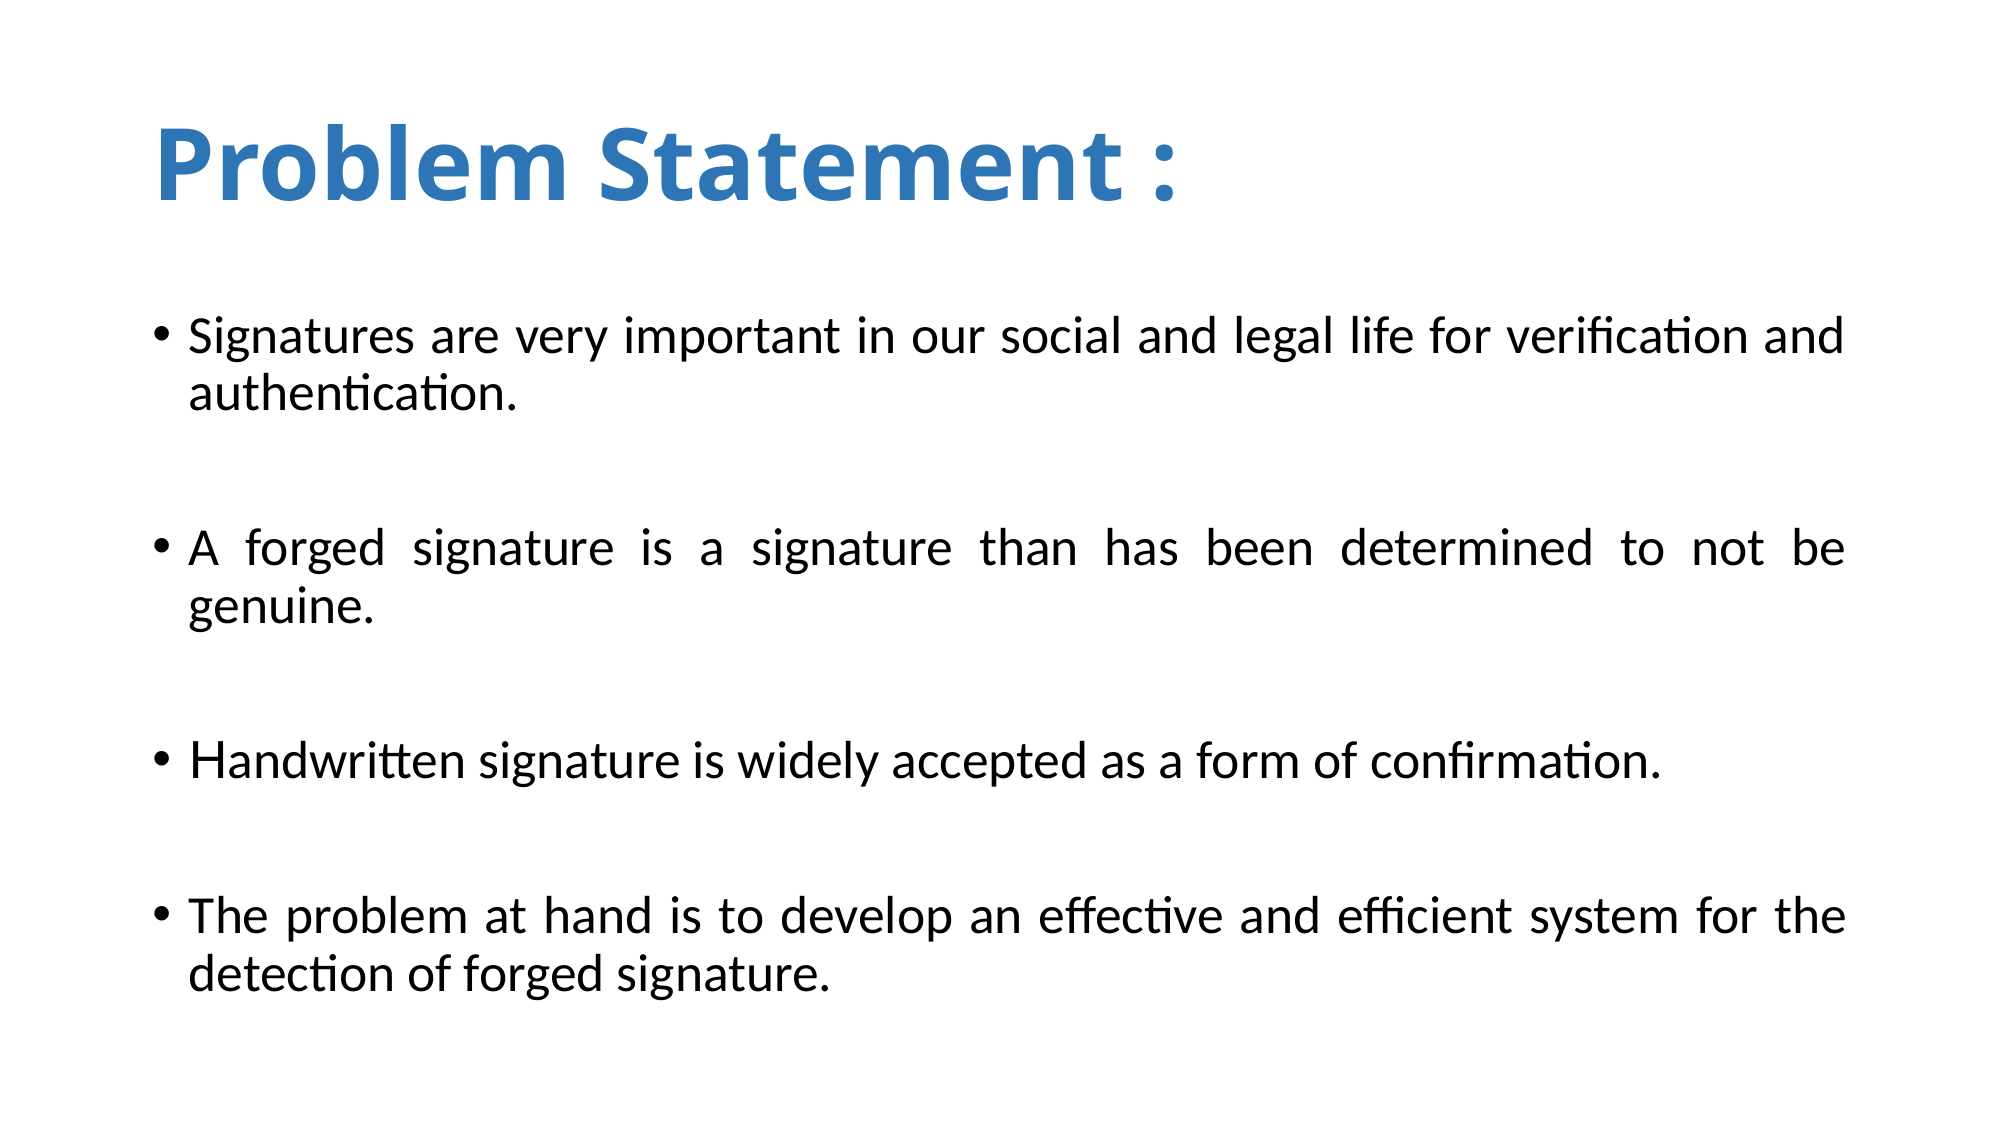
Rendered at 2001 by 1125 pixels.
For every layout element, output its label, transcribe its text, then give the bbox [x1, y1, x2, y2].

list Signatures are very important in our social and legal life for verification and authentication. A forged signature is a signature than has been determined to not be genuine. Handwritten signature is widely accepted as a form of confirmation. The problem at hand is to develop an effective and efficient system for the detection of forged signature. [137, 299, 1863, 1014]
title Problem Statement : [137, 59, 1863, 278]
